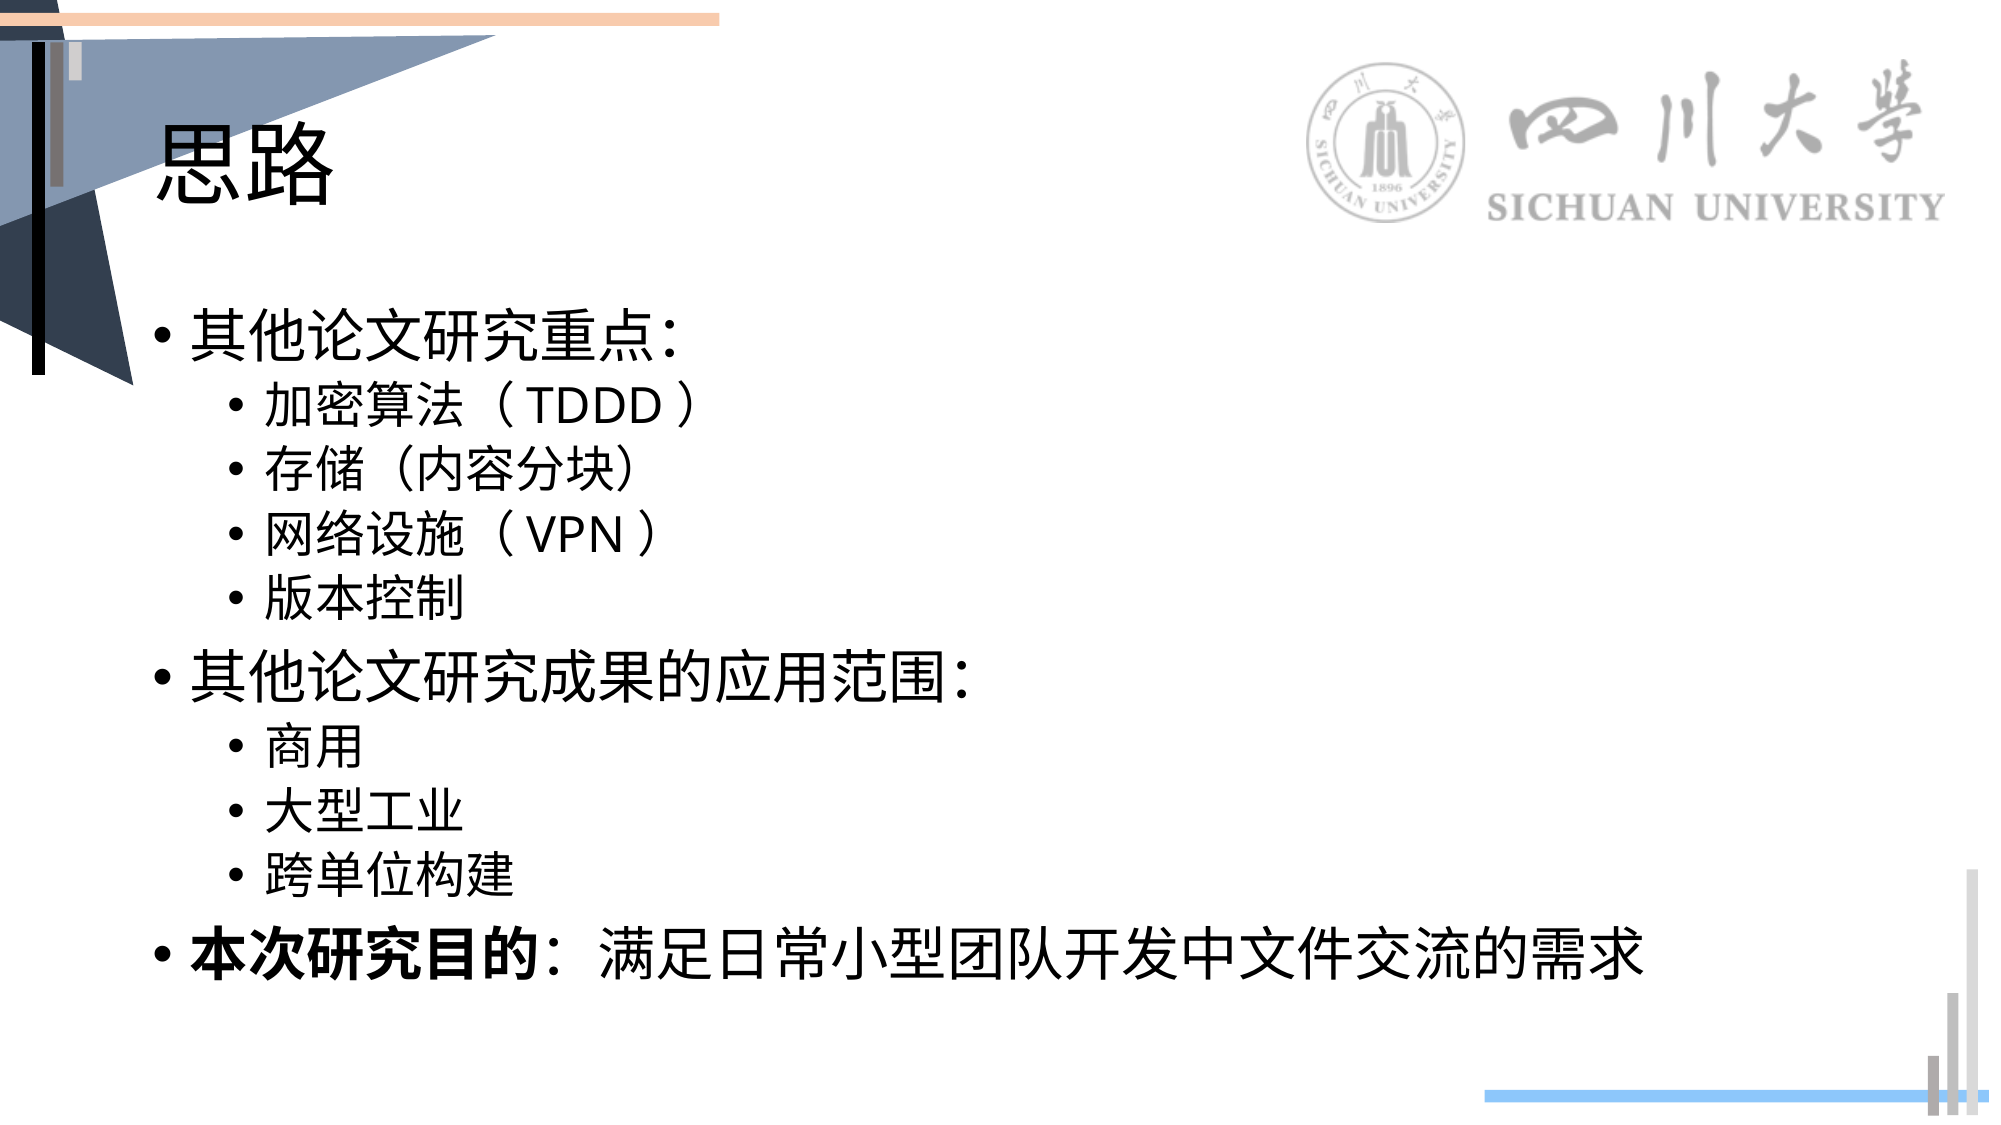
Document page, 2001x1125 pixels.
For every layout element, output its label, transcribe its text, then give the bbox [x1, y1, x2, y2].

title 思路 [137, 59, 1863, 278]
picture [1863, 59, 1945, 223]
list 其他论文研究重点： 加密算法（TDDD） 存储（内容分块） 网络设施（VPN） 版本控制 其他论文研究成果的应用范围： 商用 大型工业 跨单位构建 本次研究目的：满足日常小型团队开发中文件交流的需求 [137, 299, 1863, 1014]
